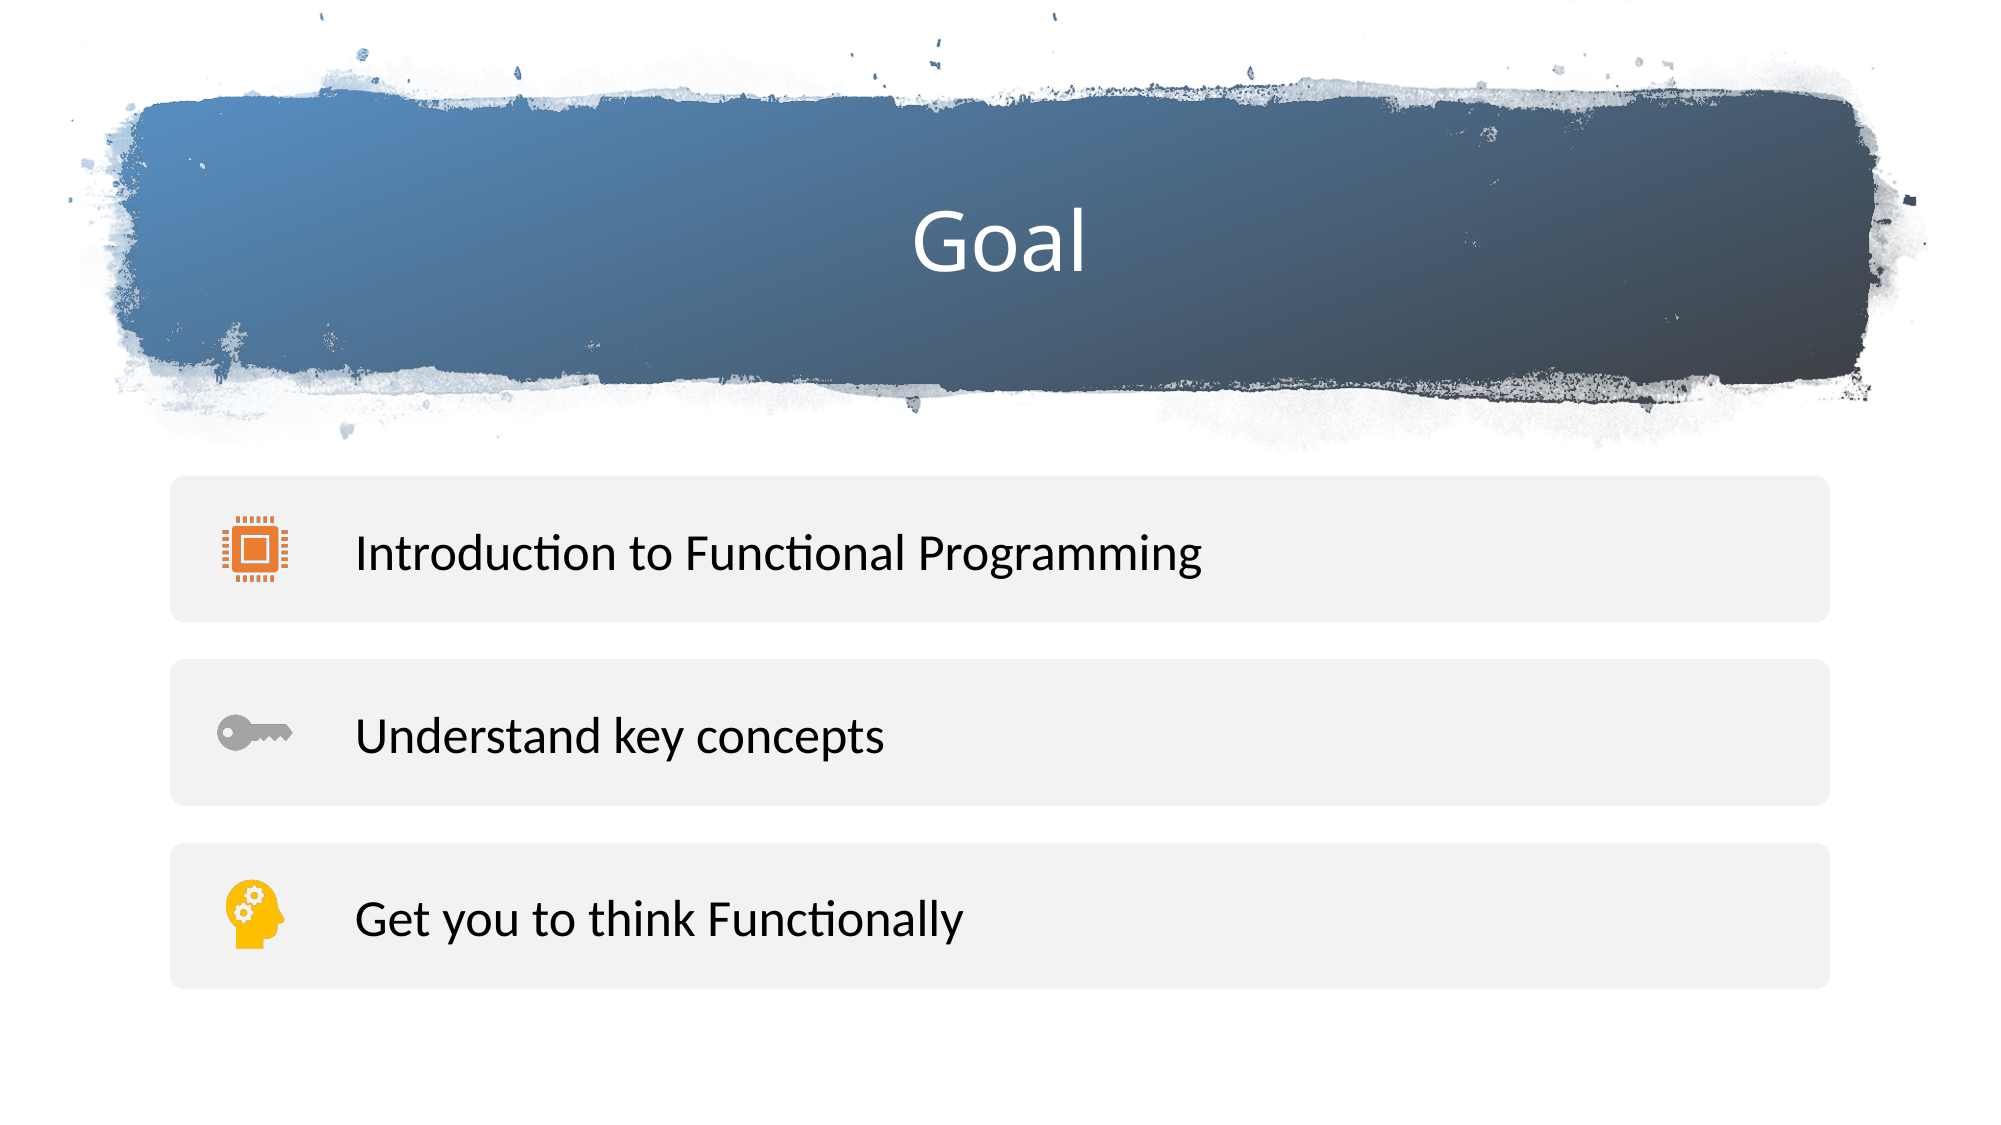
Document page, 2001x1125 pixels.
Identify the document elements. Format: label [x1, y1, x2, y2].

list [169, 475, 1830, 990]
picture [0, 0, 2000, 1125]
